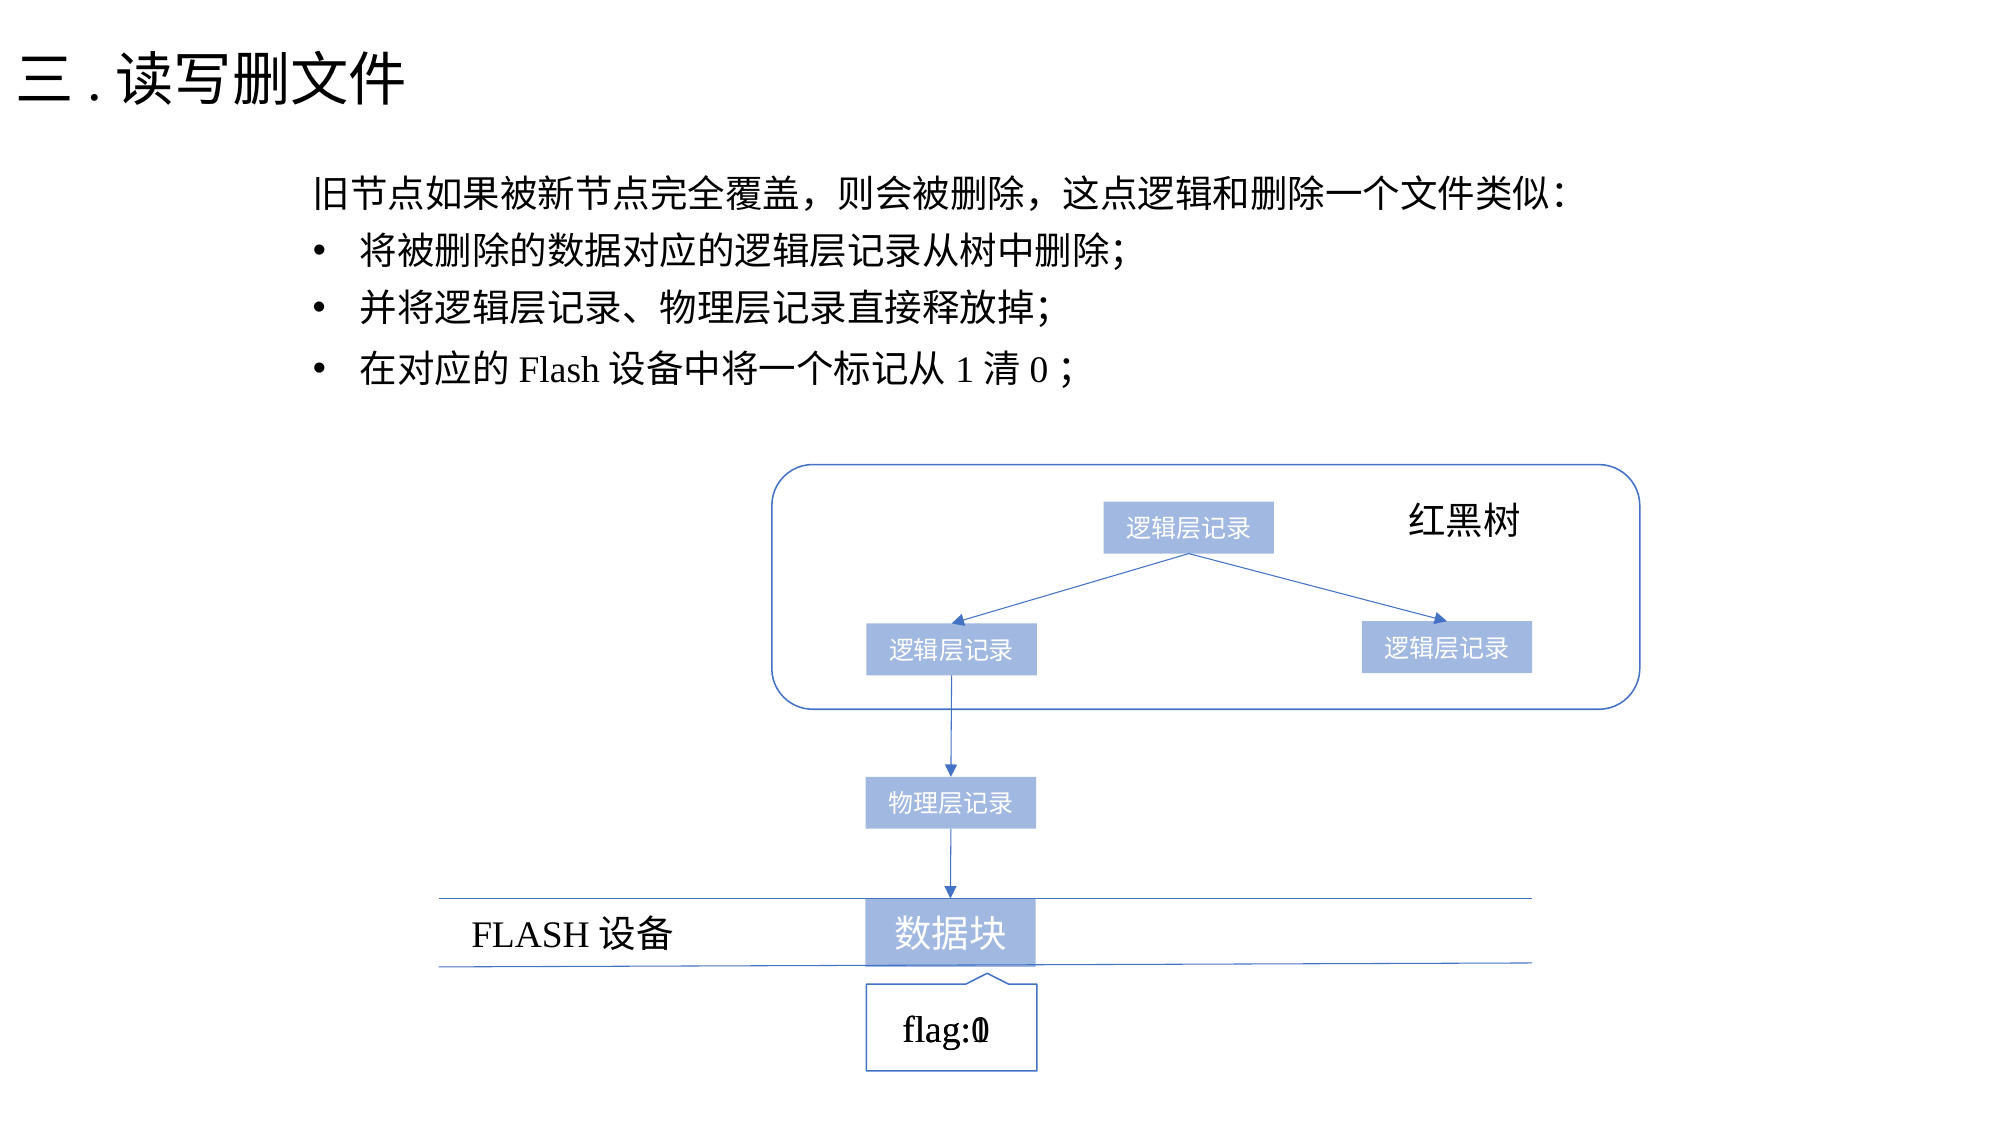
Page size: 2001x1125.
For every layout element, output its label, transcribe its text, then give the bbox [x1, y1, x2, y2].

text_box 红黑树 [1393, 489, 1587, 550]
text_box 旧节点如果被新节点完全覆盖，则会被删除，这点逻辑和删除一个文件类似： [297, 163, 1702, 223]
text_box FLASH设备 [456, 902, 735, 962]
text_box 并将逻辑层记录、物理层记录直接释放掉； [297, 276, 1392, 337]
text_box 将被删除的数据对应的逻辑层记录从树中删除； [298, 219, 1180, 279]
text_box [866, 973, 1037, 1071]
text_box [951, 553, 1189, 624]
text_box 数据块 [865, 899, 1036, 962]
text_box 在对应的Flash设备中将一个标记从1清0； [298, 337, 1258, 398]
text_box 物理层记录 [865, 776, 1037, 829]
text_box flag:0 [887, 997, 1016, 1057]
text_box [771, 464, 1640, 710]
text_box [438, 962, 1533, 967]
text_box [1188, 553, 1448, 622]
title 三.读写删文件 [0, 0, 704, 164]
